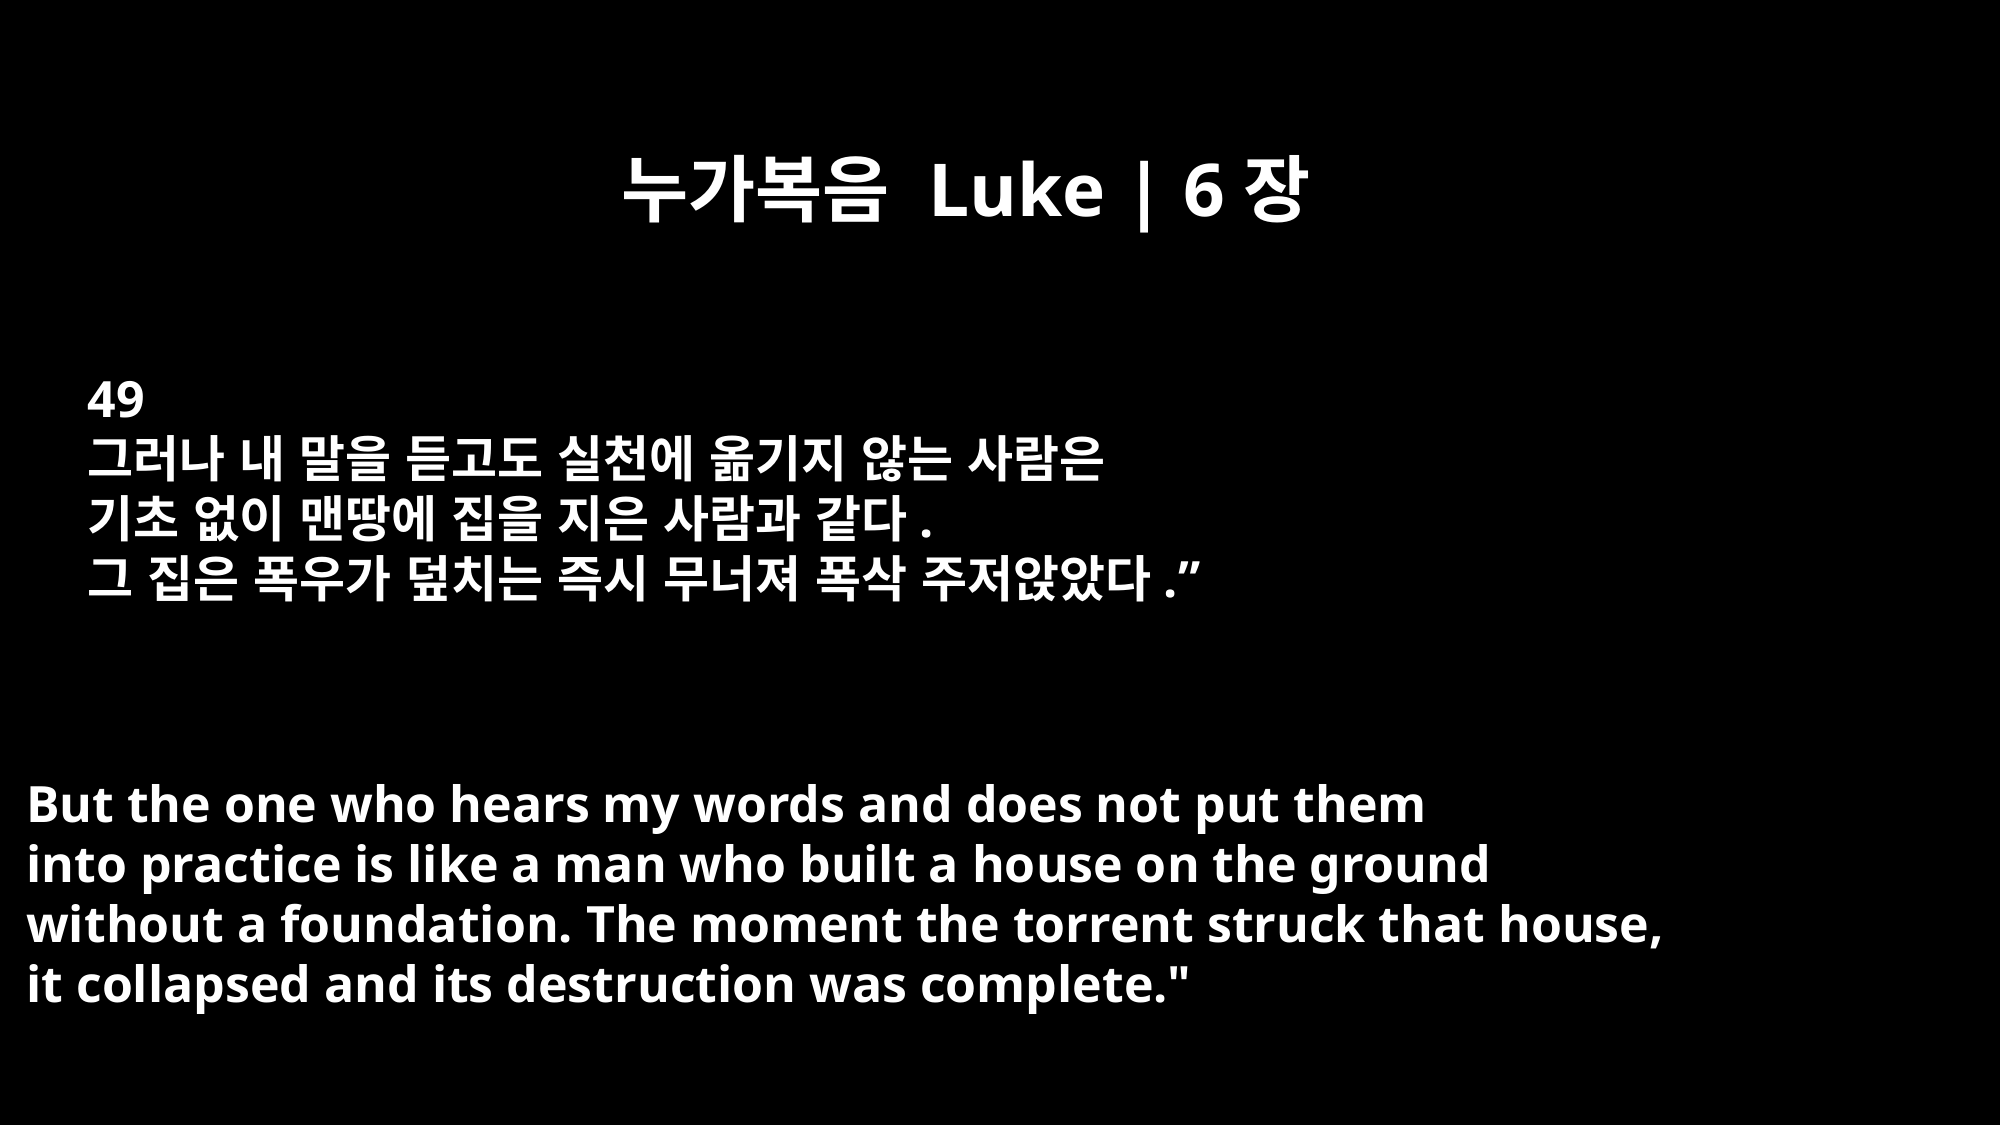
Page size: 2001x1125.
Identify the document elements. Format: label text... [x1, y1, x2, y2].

text_box But the one who hears my words and does not put them into practice is like a man who built a house on the ground without a foundation. The moment the torrent struck that house, it collapsed and its destruction was complete." [11, 764, 1692, 1020]
text_box 49 그러나 내 말을 듣고도 실천에 옮기지 않는 사람은 기초 없이 맨땅에 집을 지은 사람과 같다. 그 집은 폭우가 덮치는 즉시 무너져 폭삭 주저앉았다.” [73, 359, 1216, 615]
text_box 누가복음 Luke | 6장 [606, 136, 1326, 239]
